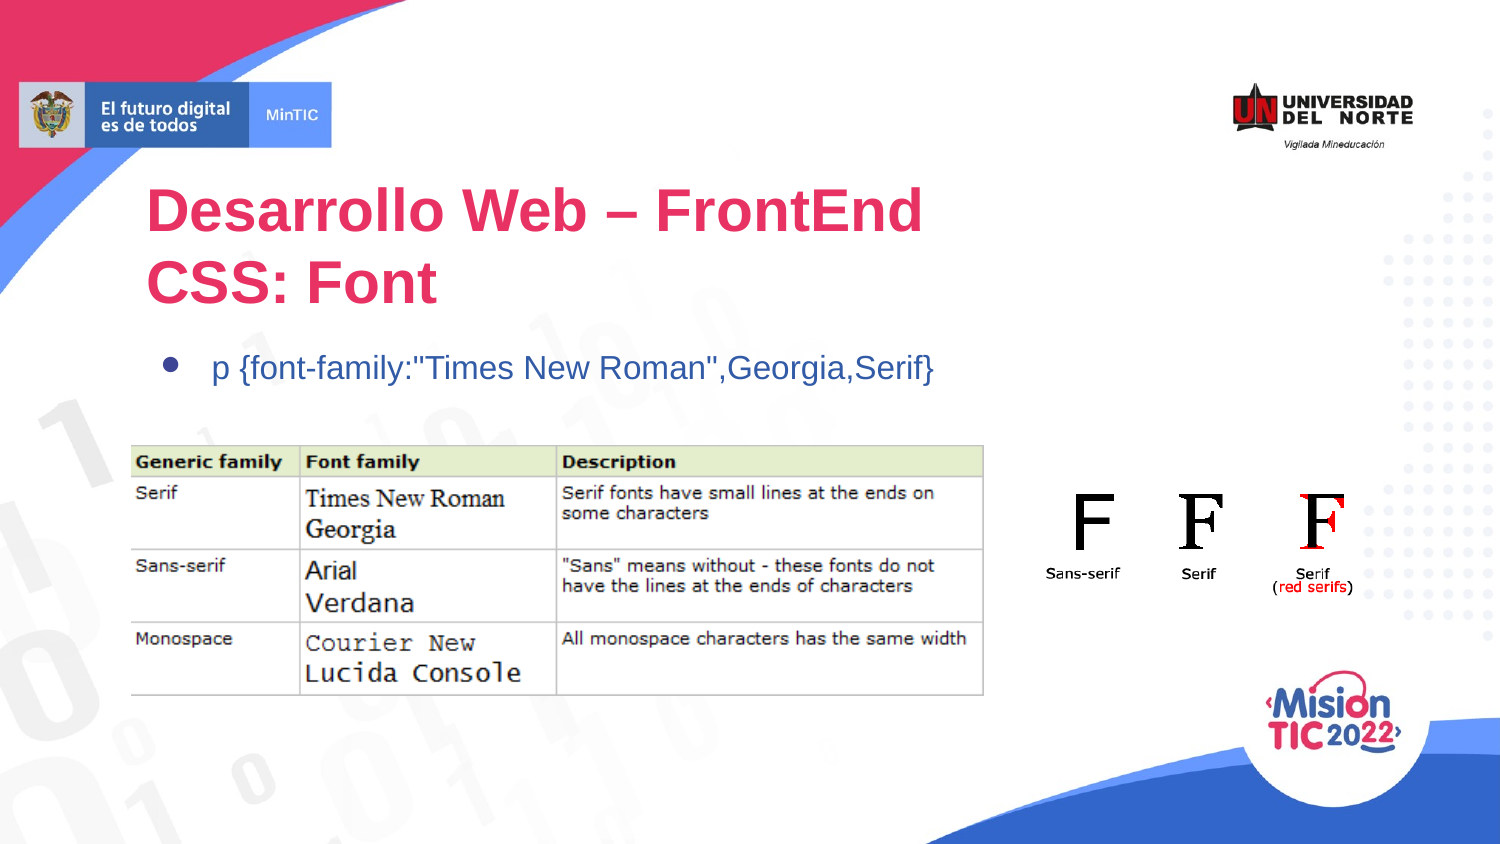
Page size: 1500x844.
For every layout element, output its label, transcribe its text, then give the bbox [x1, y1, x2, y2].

text_box p {font-family:"Times New Roman",Georgia,Serif} [121, 325, 999, 446]
text_box Desarrollo Web – FrontEnd CSS: Font [131, 155, 1369, 277]
picture [0, 0, 1500, 844]
